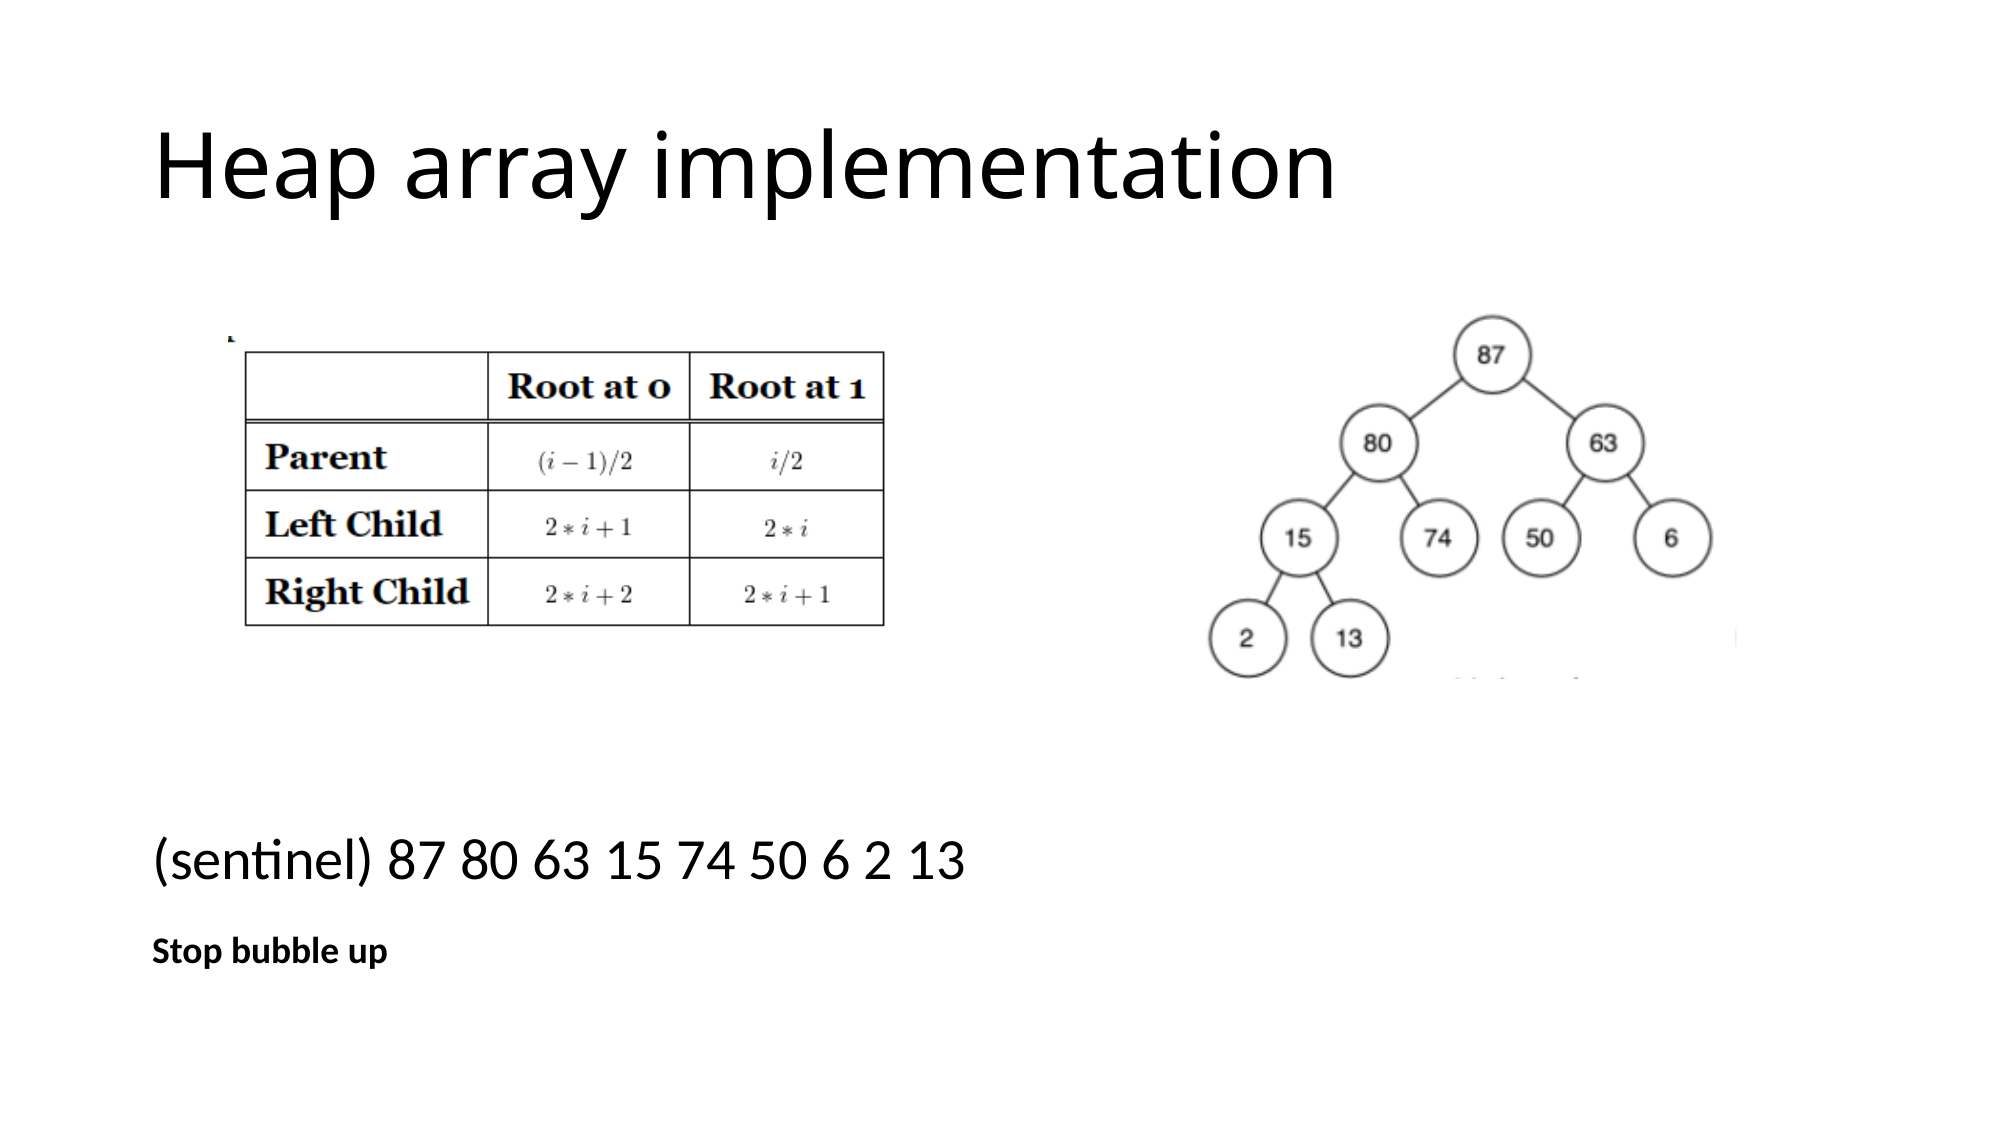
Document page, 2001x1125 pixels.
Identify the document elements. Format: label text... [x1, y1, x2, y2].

list (sentinel) 87 80 63 15 74 50 6 2 13 [137, 821, 1863, 919]
picture [228, 336, 905, 642]
title Heap array implementation [137, 59, 1863, 278]
text_box Stop bubble up [137, 918, 466, 979]
picture [1152, 299, 1737, 679]
